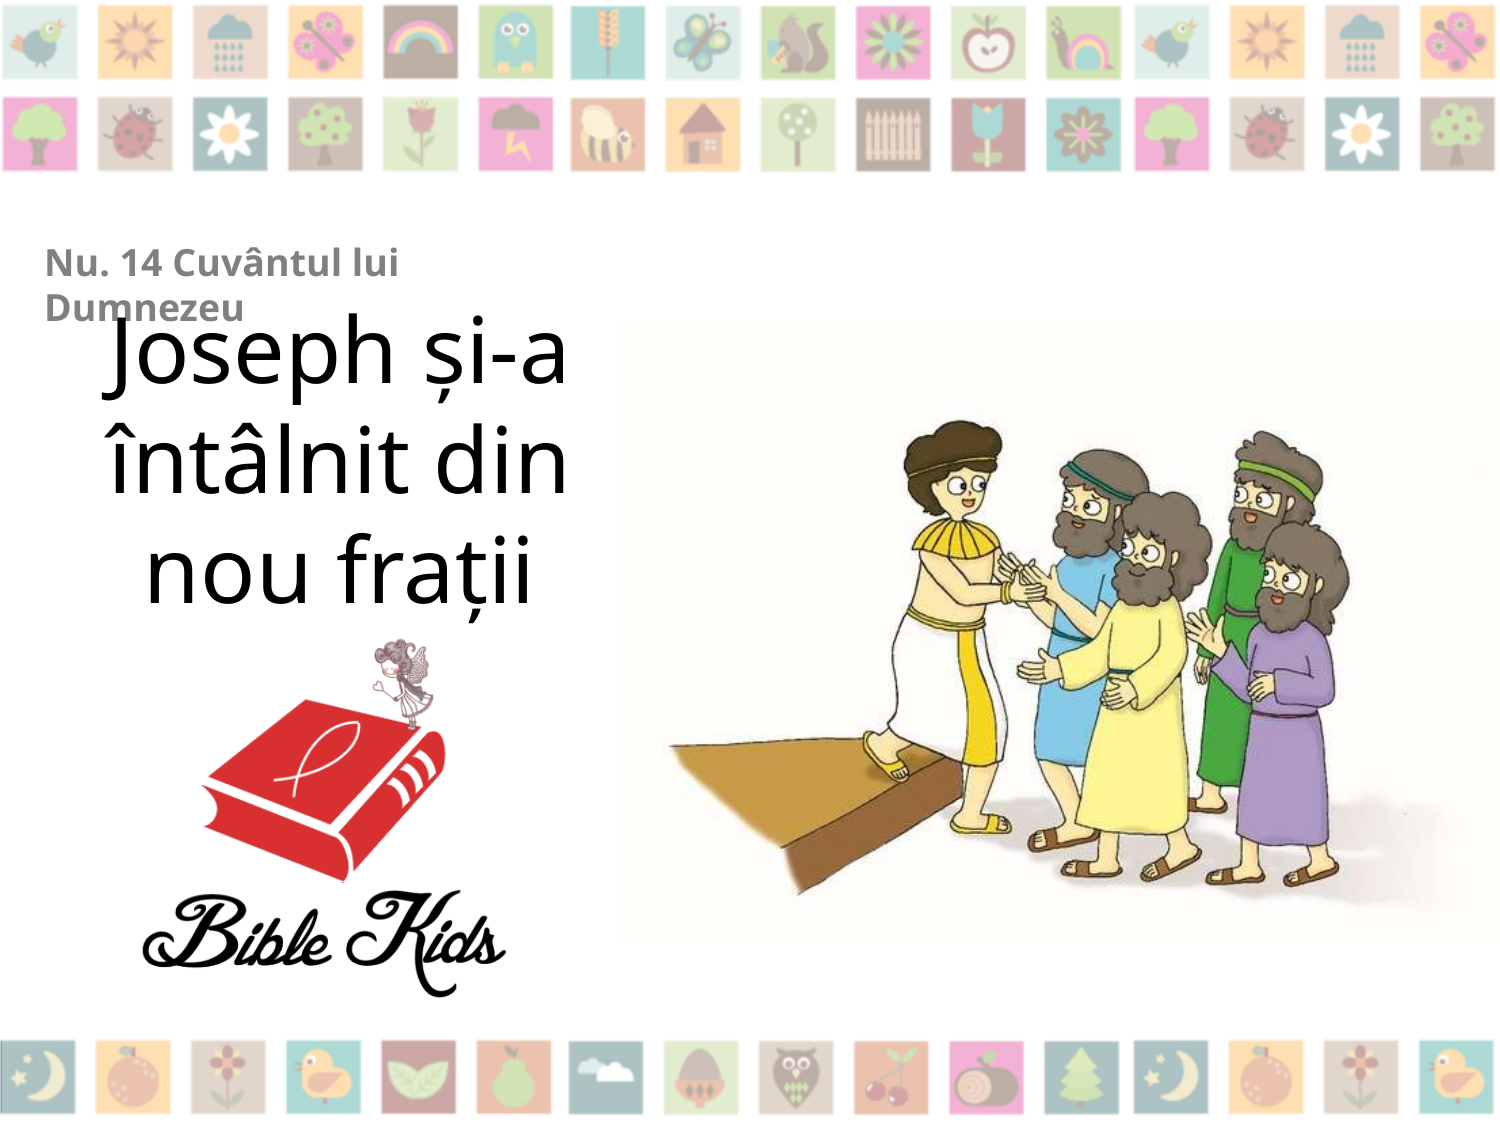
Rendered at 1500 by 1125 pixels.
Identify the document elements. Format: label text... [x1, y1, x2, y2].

picture [618, 321, 1500, 945]
text_box Joseph și-a întâlnit din nou frații [17, 284, 663, 630]
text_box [0, 3, 1500, 181]
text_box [0, 1028, 1500, 1118]
picture [117, 600, 544, 1027]
text_box Nu. 14 Cuvântul lui Dumnezeu [29, 231, 526, 284]
